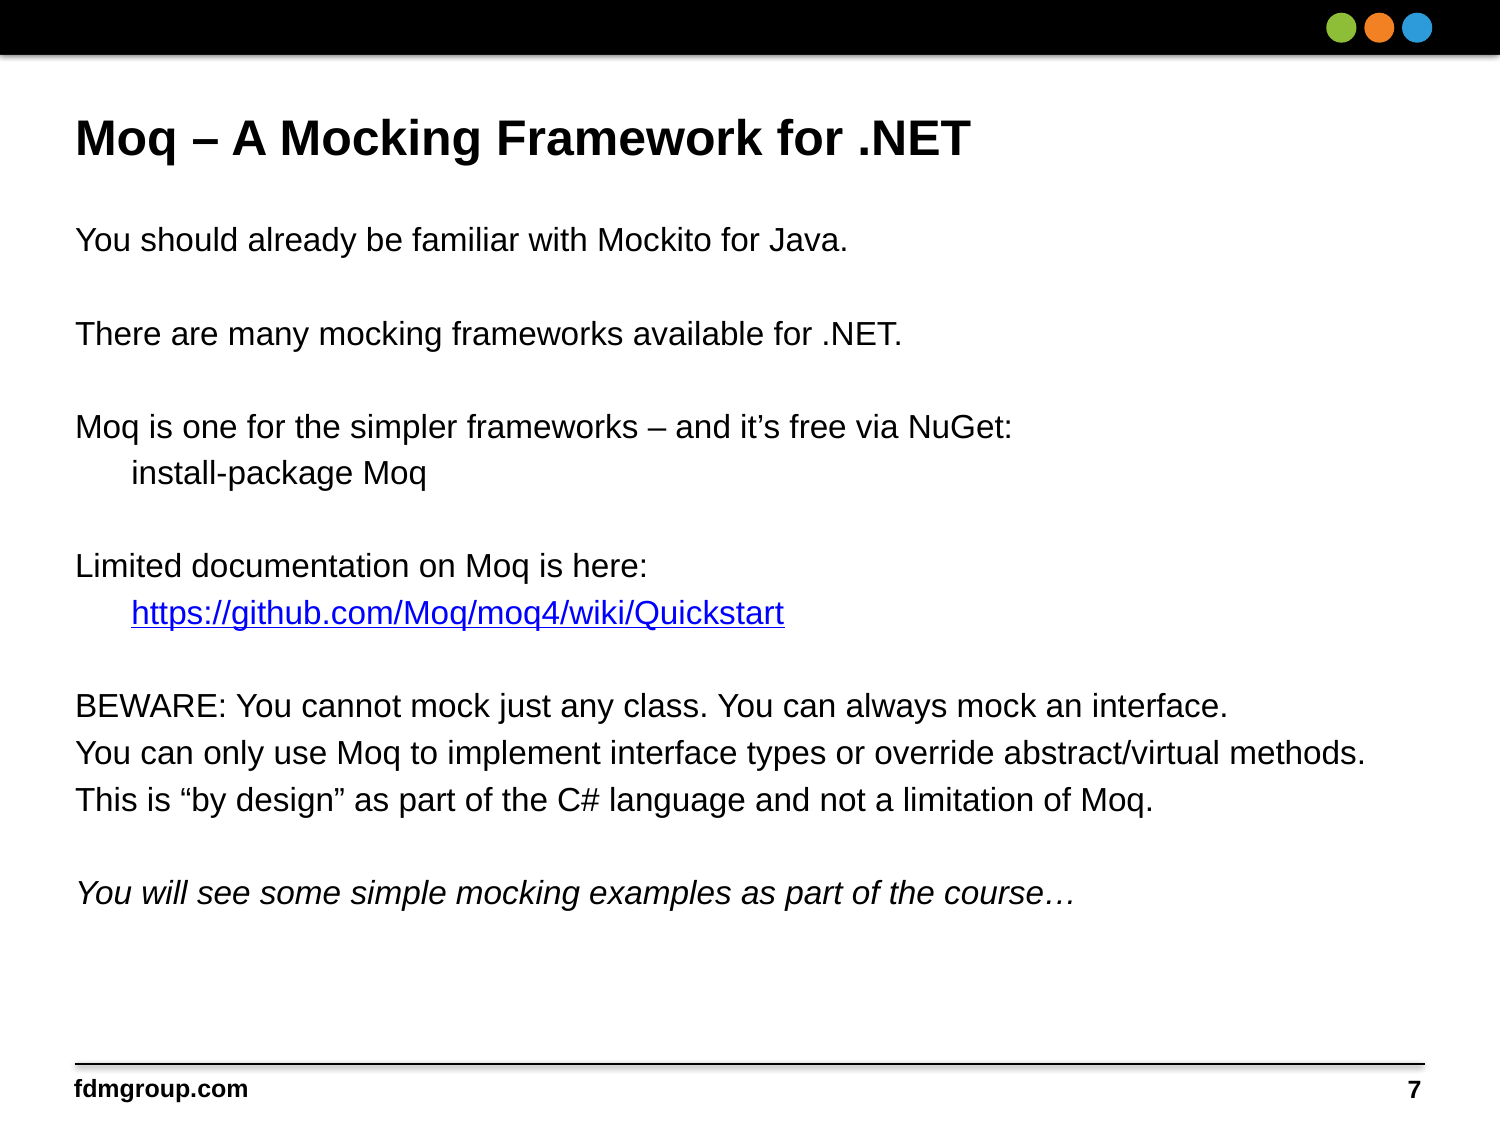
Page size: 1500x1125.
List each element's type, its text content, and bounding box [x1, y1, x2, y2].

slide_number 7 [1086, 1058, 1437, 1119]
list You should already be familiar with Mockito for Java. There are many mocking frameworks available for .NET. Moq is one for the simpler frameworks – and it’s free via NuGet: install-package Moq Limited documentation on Moq is here: https://github.com/Moq/moq4/wiki/Quickstart BEWARE: You cannot mock just any class. You can always mock an interface. You can only use Moq to implement interface types or override abstract/virtual methods. This is “by design” as part of the C# language and not a limitation of Moq. You will see some simple mocking examples as part of the course… [75, 218, 1425, 961]
title Moq – A Mocking Framework for .NET [75, 105, 1425, 174]
